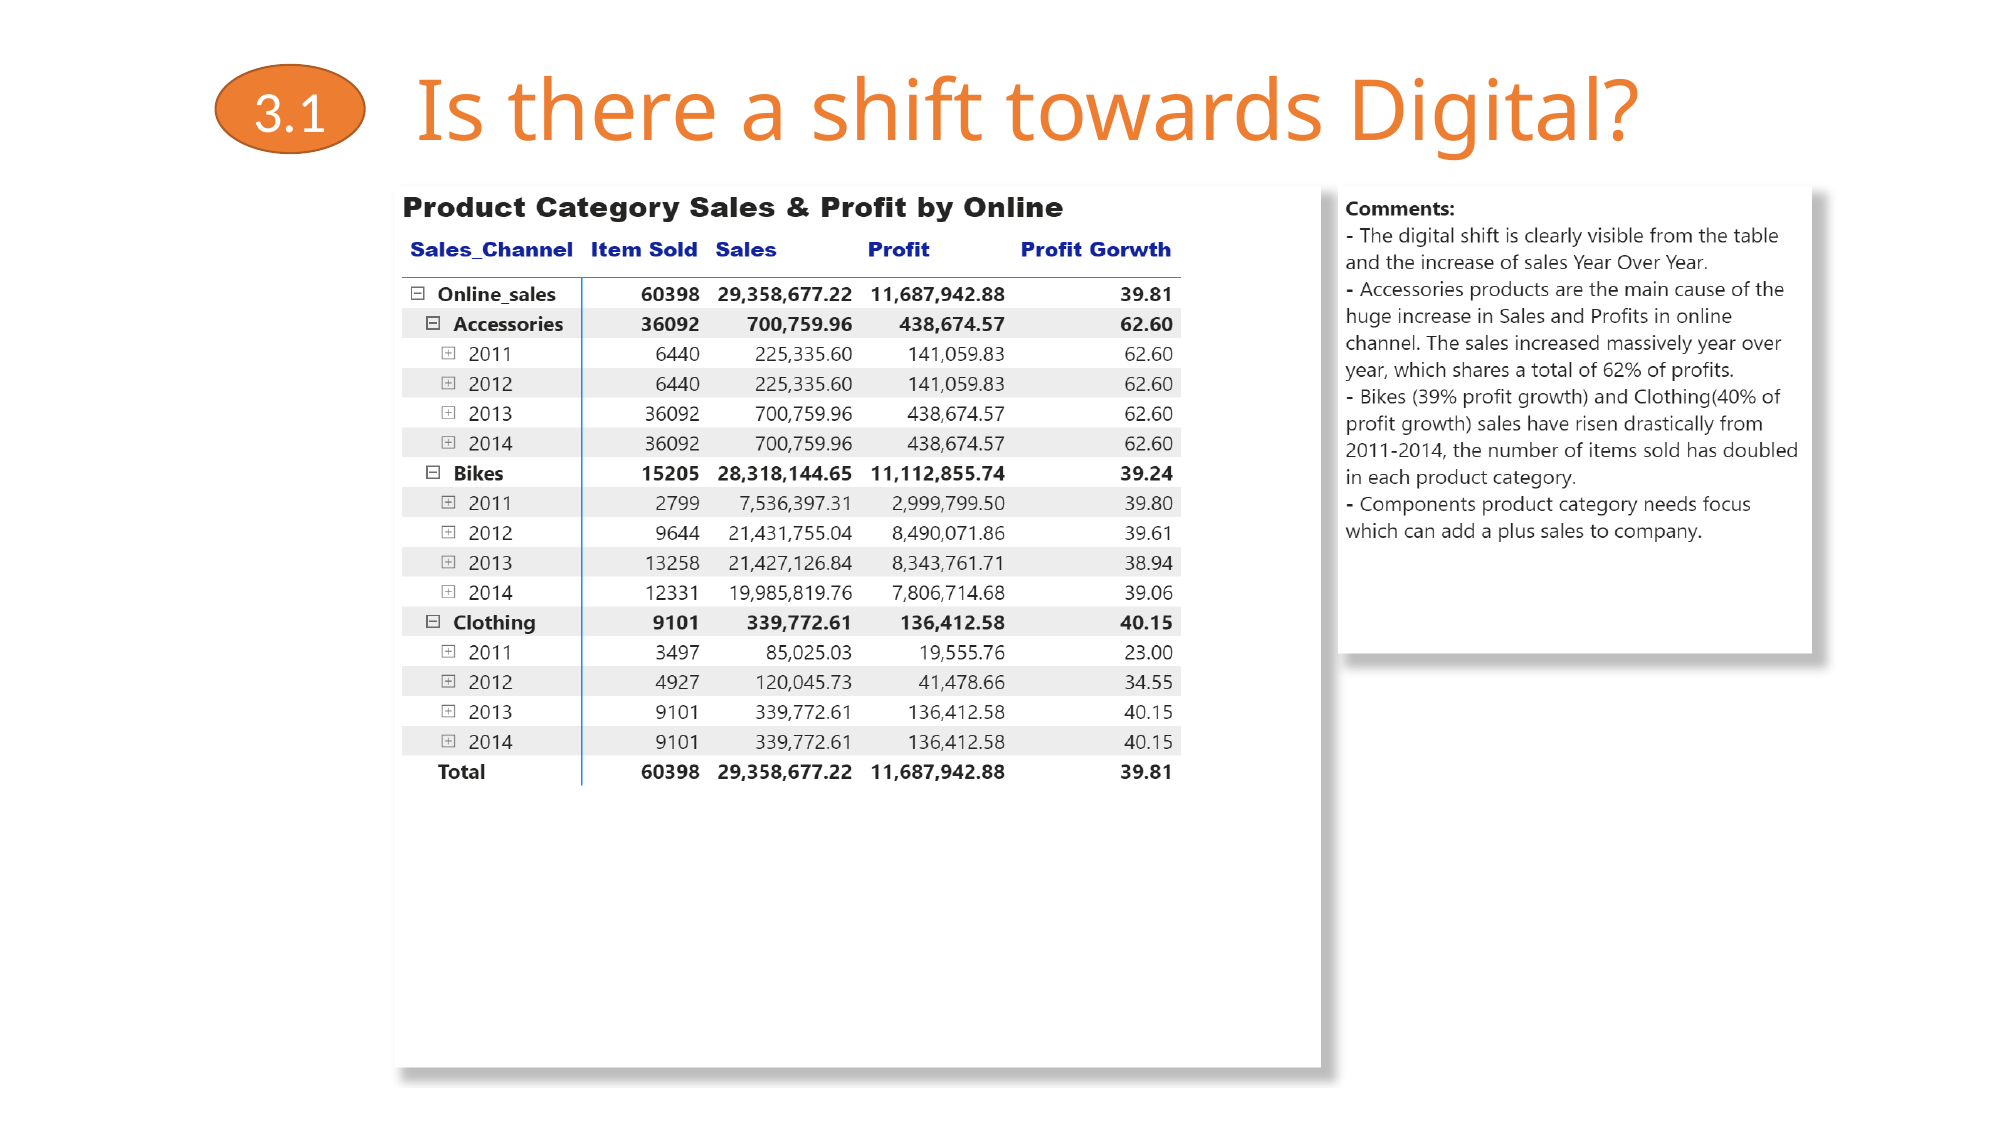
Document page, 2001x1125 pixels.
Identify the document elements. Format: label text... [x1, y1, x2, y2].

picture [364, 166, 1841, 1088]
text_box 3.1 [214, 63, 366, 155]
title Is there a shift towards Digital? [137, 59, 1863, 167]
